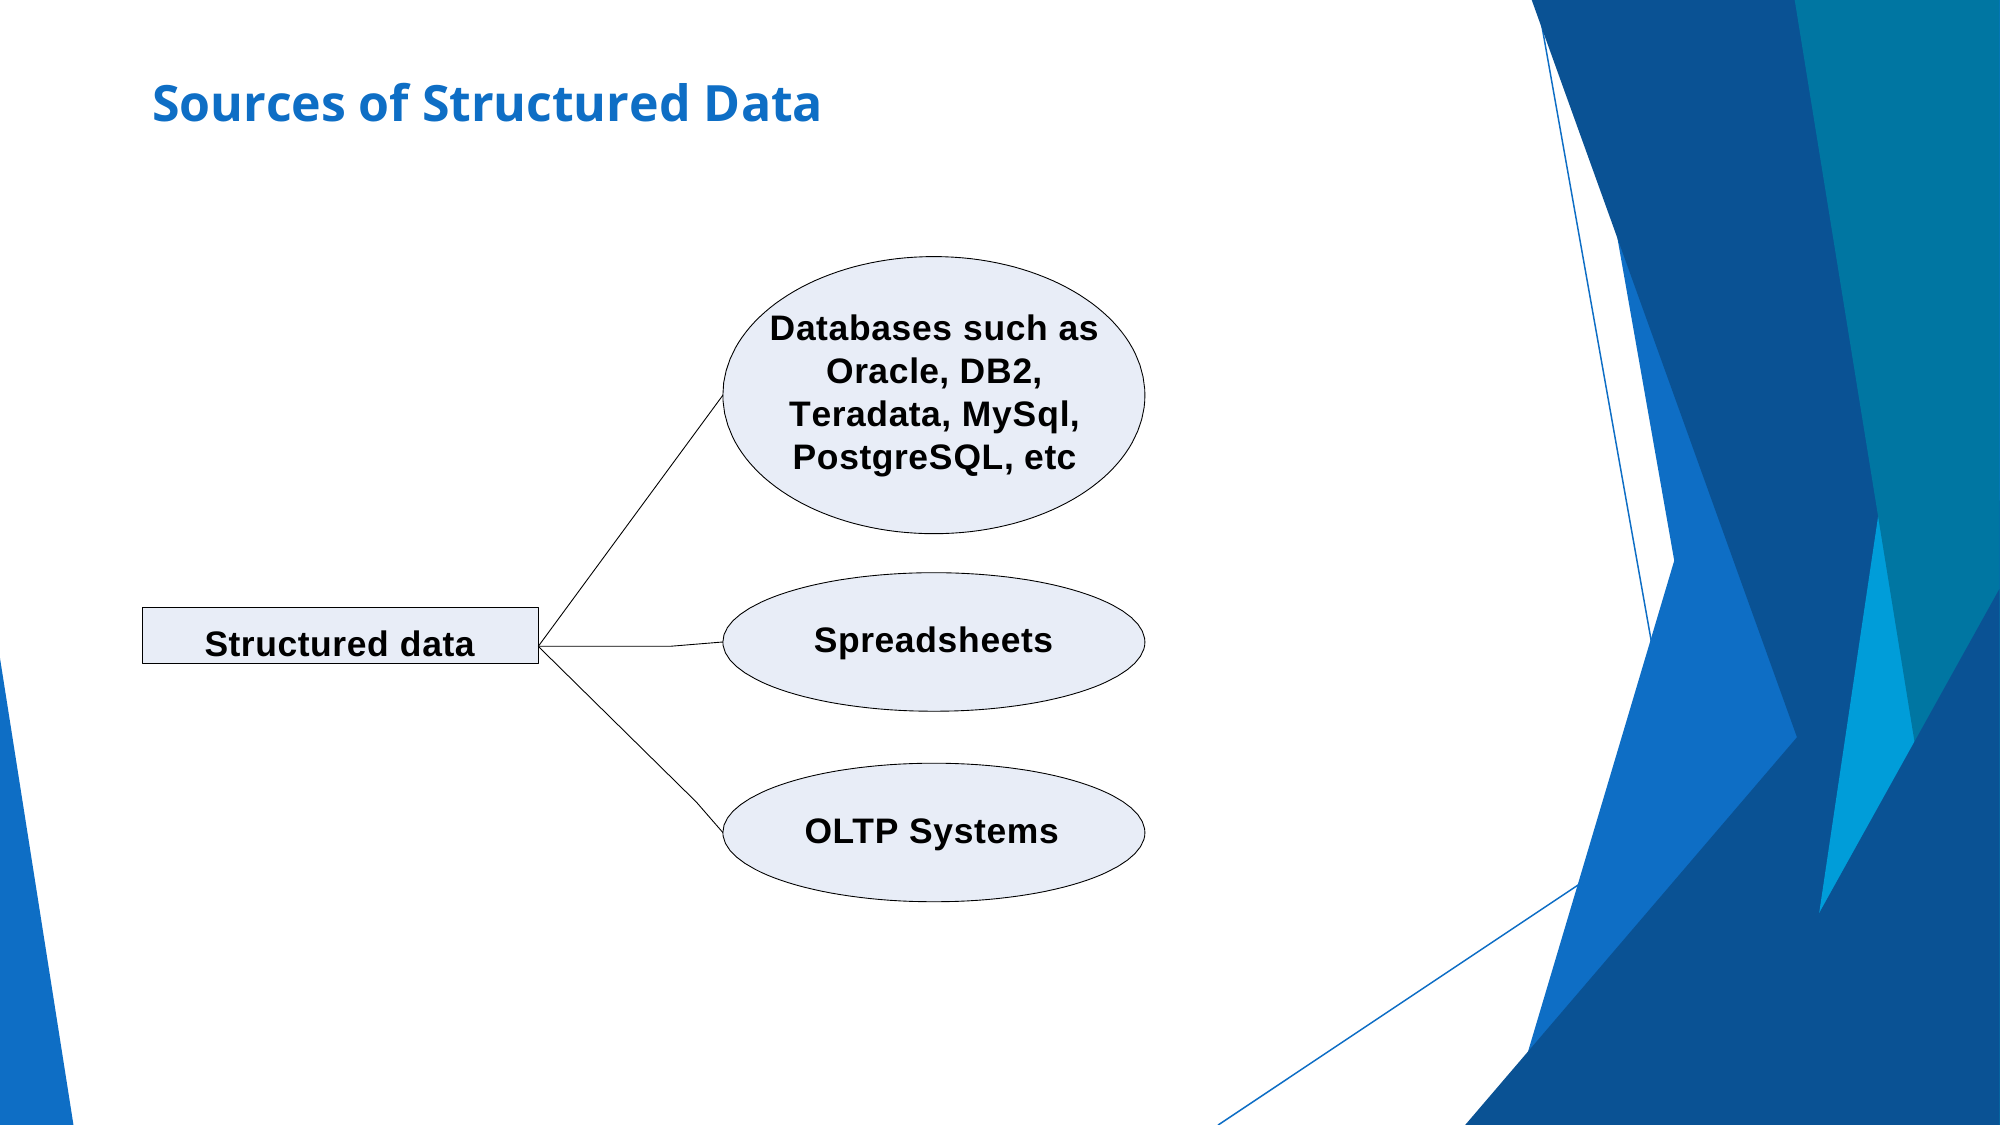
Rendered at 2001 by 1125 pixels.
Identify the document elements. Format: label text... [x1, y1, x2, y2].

text_box [538, 646, 723, 833]
text_box Structured data [142, 607, 539, 664]
text_box [722, 310, 1145, 534]
text_box [539, 641, 723, 647]
text_box [722, 763, 1145, 902]
text_box OLTP Systems [802, 807, 1066, 851]
text_box [722, 572, 1145, 712]
text_box [774, 256, 1093, 304]
title Sources of Structured Data [72, 71, 1928, 260]
text_box Databases such as Oracle, DB2, Teradata, MySql, PostgreSQL, etc [766, 304, 1101, 477]
text_box Spreadsheets [811, 617, 1057, 661]
